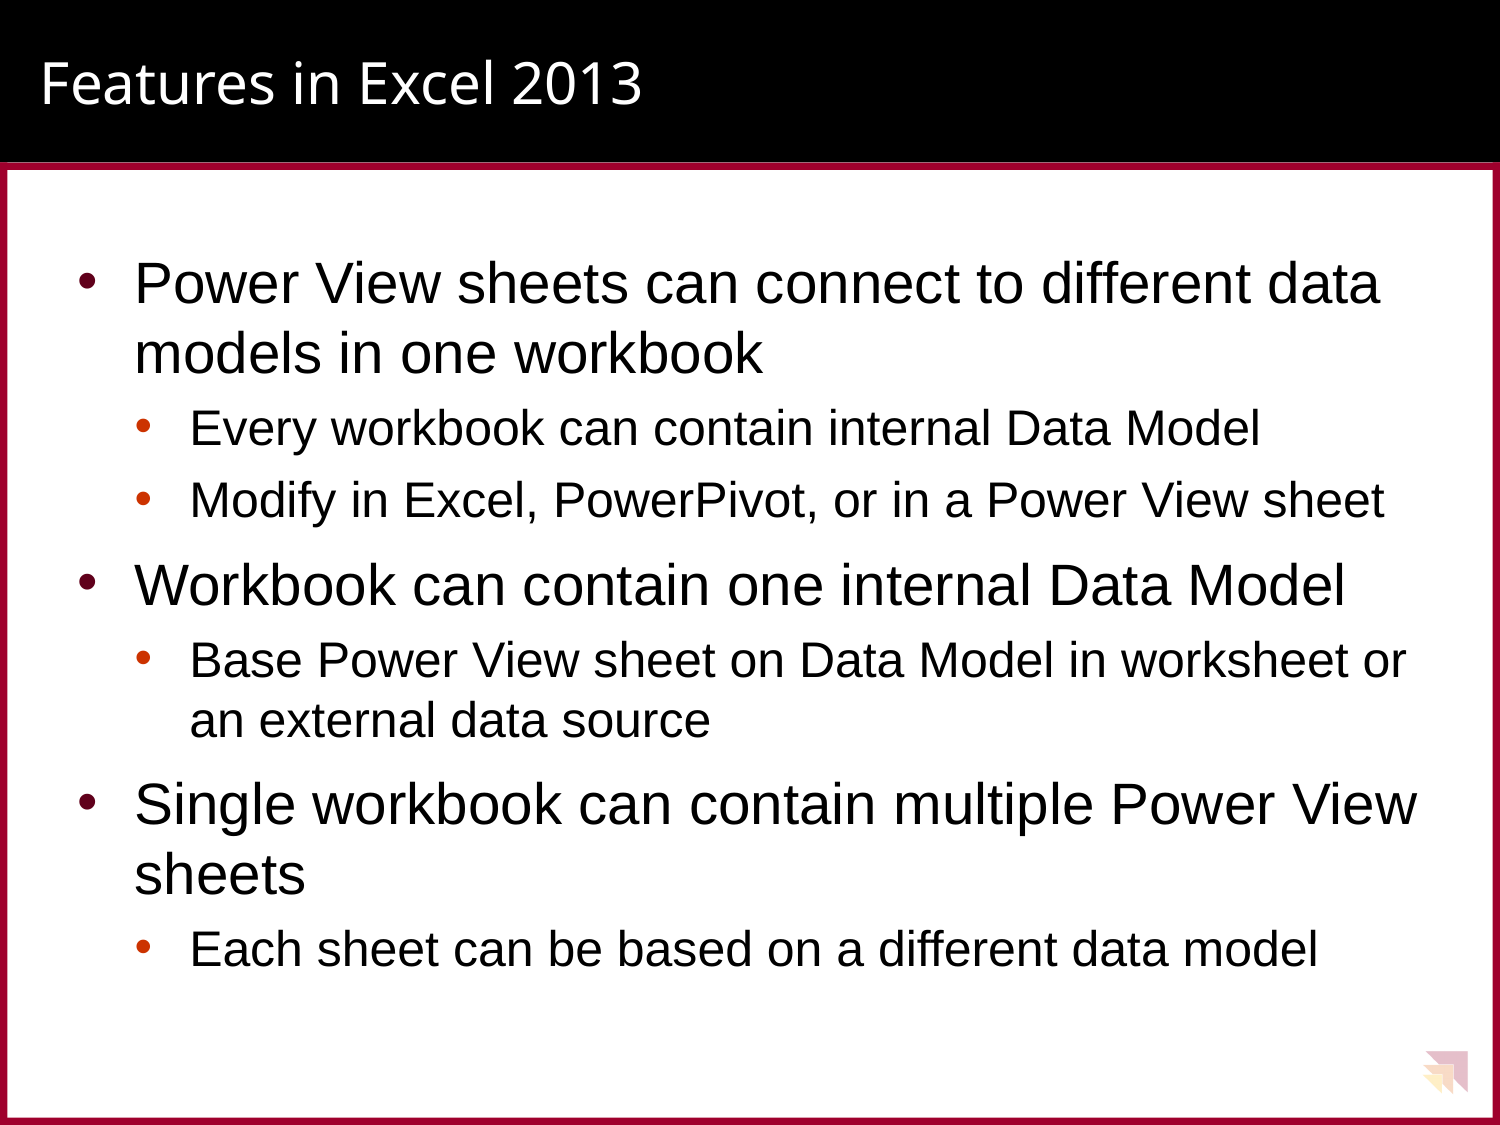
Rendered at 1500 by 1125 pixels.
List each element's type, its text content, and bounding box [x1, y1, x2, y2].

title Features in Excel 2013 [24, 12, 1438, 150]
list Power View sheets can connect to different data models in one workbook Every workbook can contain internal Data Model Modify in Excel, PowerPivot, or in a Power View sheet Workbook can contain one internal Data Model Base Power View sheet on Data Model in worksheet or an external data source Single workbook can contain multiple Power View sheets Each sheet can be based on a different data model [62, 237, 1438, 1088]
